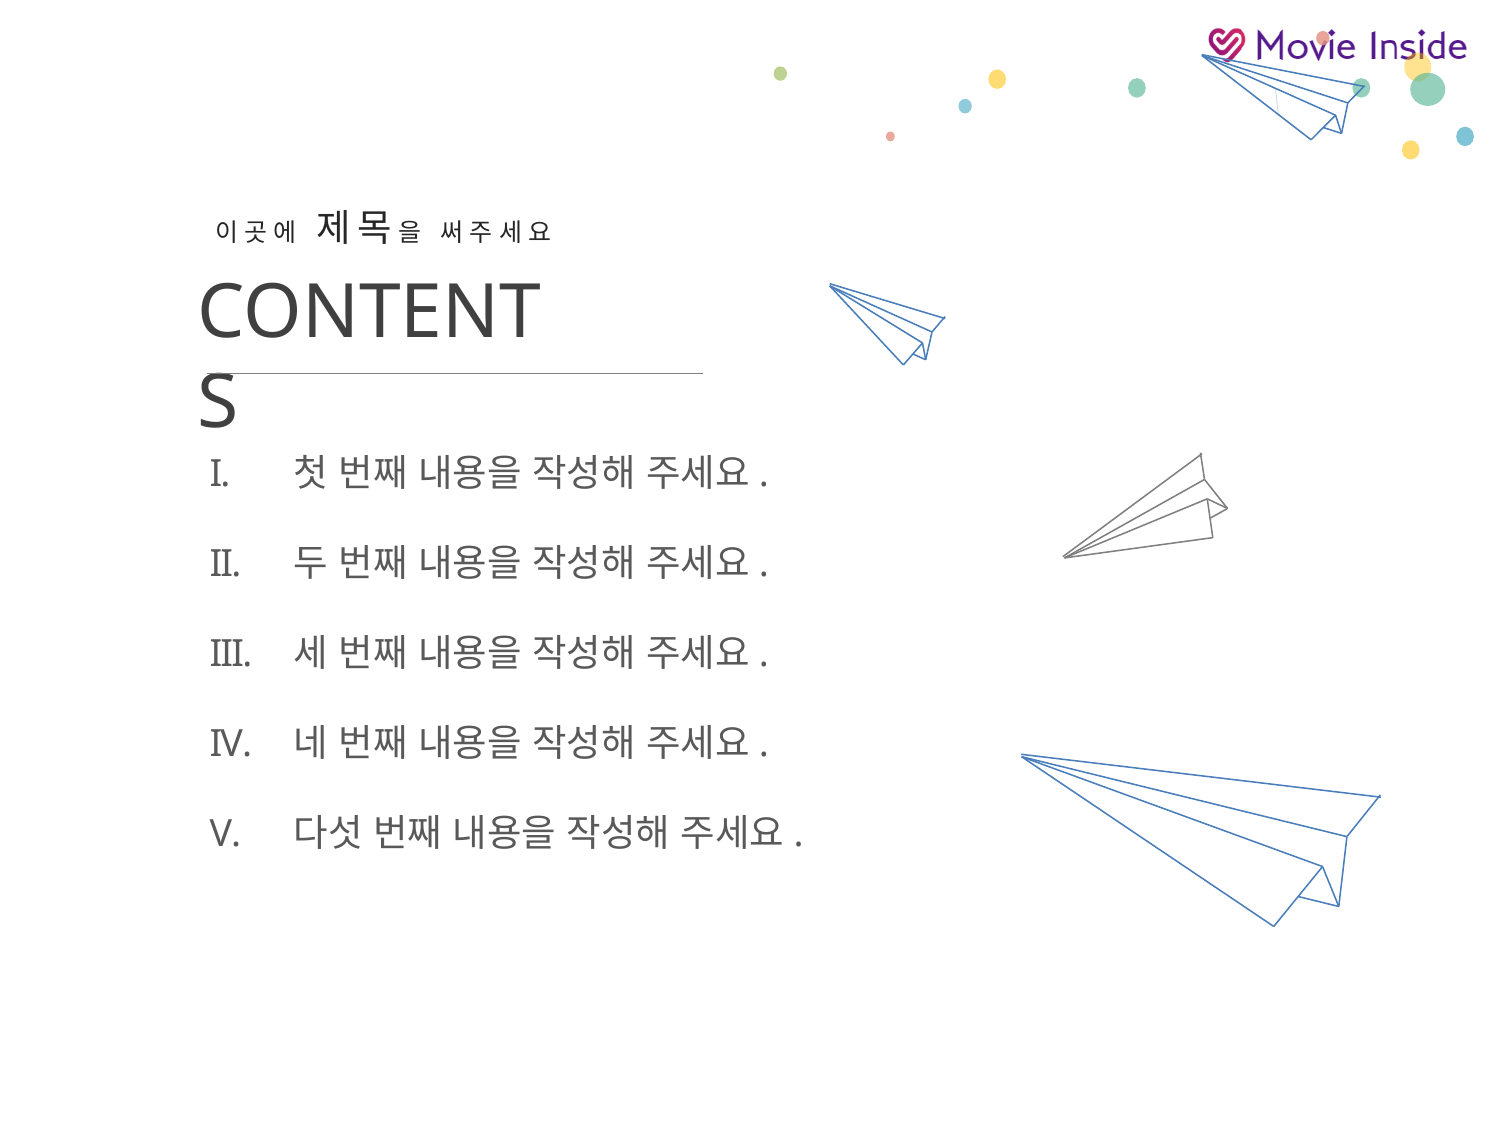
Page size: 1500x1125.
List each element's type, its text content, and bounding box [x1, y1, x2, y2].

text_box CONTENTS [182, 255, 597, 450]
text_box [1056, 420, 1229, 593]
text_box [824, 286, 945, 363]
text_box 이곳에 제목을 써주세요 [183, 196, 609, 256]
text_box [1021, 739, 1383, 927]
picture [1215, 63, 1228, 69]
picture [1203, 19, 1472, 69]
text_box 첫 번째 내용을 작성해 주세요. 두 번째 내용을 작성해 주세요. 세 번째 내용을 작성해 주세요. 네 번째 내용을 작성해 주세요. 다섯 번째 내용을 작성해 주세요. [194, 397, 892, 862]
picture [1203, 59, 1216, 69]
picture [1222, 60, 1266, 69]
